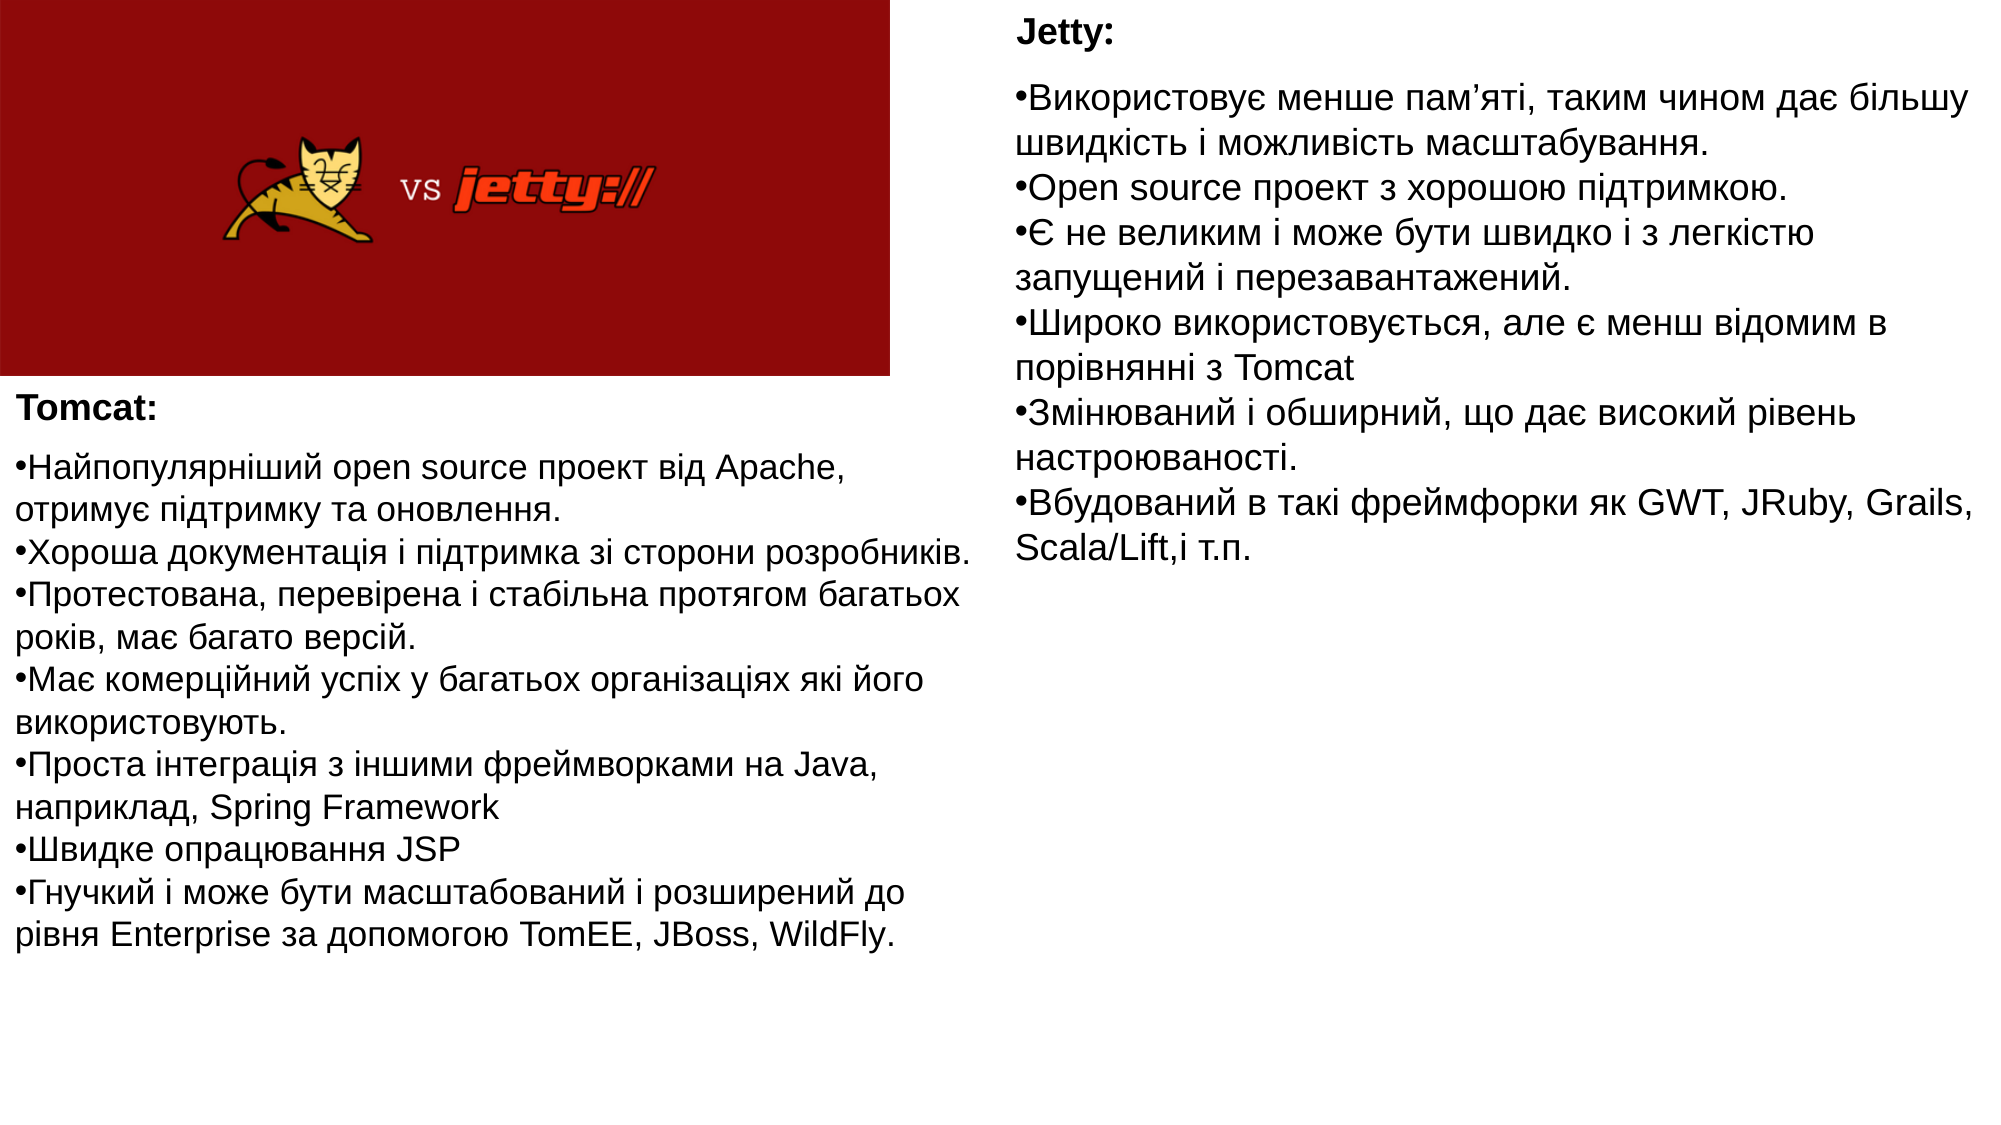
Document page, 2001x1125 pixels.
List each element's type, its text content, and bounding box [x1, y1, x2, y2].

text_box Tomcat: [1, 376, 174, 436]
text_box Використовує менше пам’яті, таким чином дає більшу швидкість і можливість масштабування. Open source проект з хорошою підтримкою. Є не великим і може бути швидко і з легкістю запущений і перезавантажений. Широко використовується, але є менш відомим в порівнянні з Tomcat Змінюваний і обширний, що дає високий рівень настроюваності. Вбудований в такі фреймфорки як GWT, JRuby, Grails, Scala/Lift,і т.п. [999, 65, 2000, 575]
text_box Jetty: [1001, 0, 1130, 60]
picture [0, 0, 890, 376]
text_box Найпопулярніший open source проект від Apache, отримує підтримку та оновлення. Хороша документація і підтримка зі сторони розробників. Протестована, перевірена і стабільна протягом багатьох років, має багато версій. Має комерційний успіх у багатьох організаціях які його використовують. Проста інтеграція з іншими фреймворками на Java, наприклад, Spring Framework Швидке опрацювання JSP Гнучкий і може бути масштабований і розширений до рівня Enterprise за допомогою TomEE, JBoss, WildFly. [0, 436, 1000, 962]
